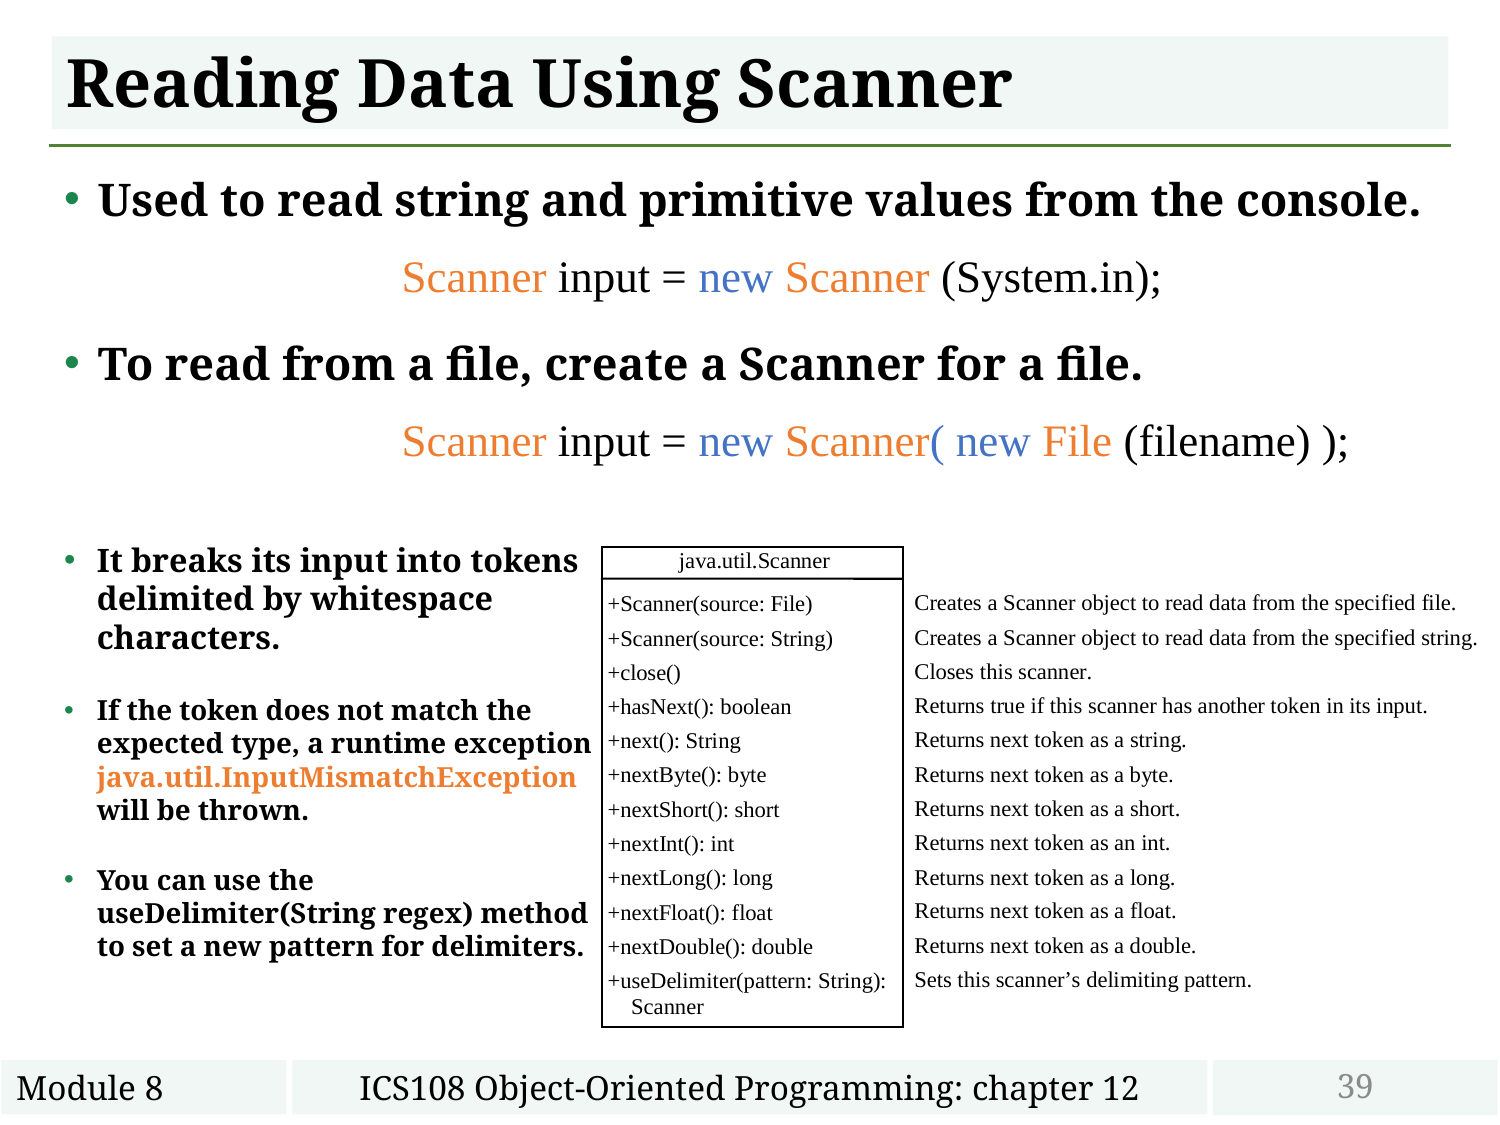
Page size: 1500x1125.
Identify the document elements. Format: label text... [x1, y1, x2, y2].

text_box It breaks its input into tokens delimited by whitespace characters. If the token does not match the expected type, a runtime exception java.util.InputMismatchException will be thrown. You can use the useDelimiter(String regex) method to set a new pattern for delimiters. [49, 532, 590, 1019]
slide_number 39 [1212, 1059, 1498, 1116]
list Used to read string and primitive values from the console. Scanner input = new Scanner (System.in); To read from a file, create a Scanner for a file. Scanner input = new Scanner( new File (filename) ); [49, 163, 1449, 499]
picture [590, 523, 1491, 1035]
title Reading Data Using Scanner [51, 36, 1449, 130]
